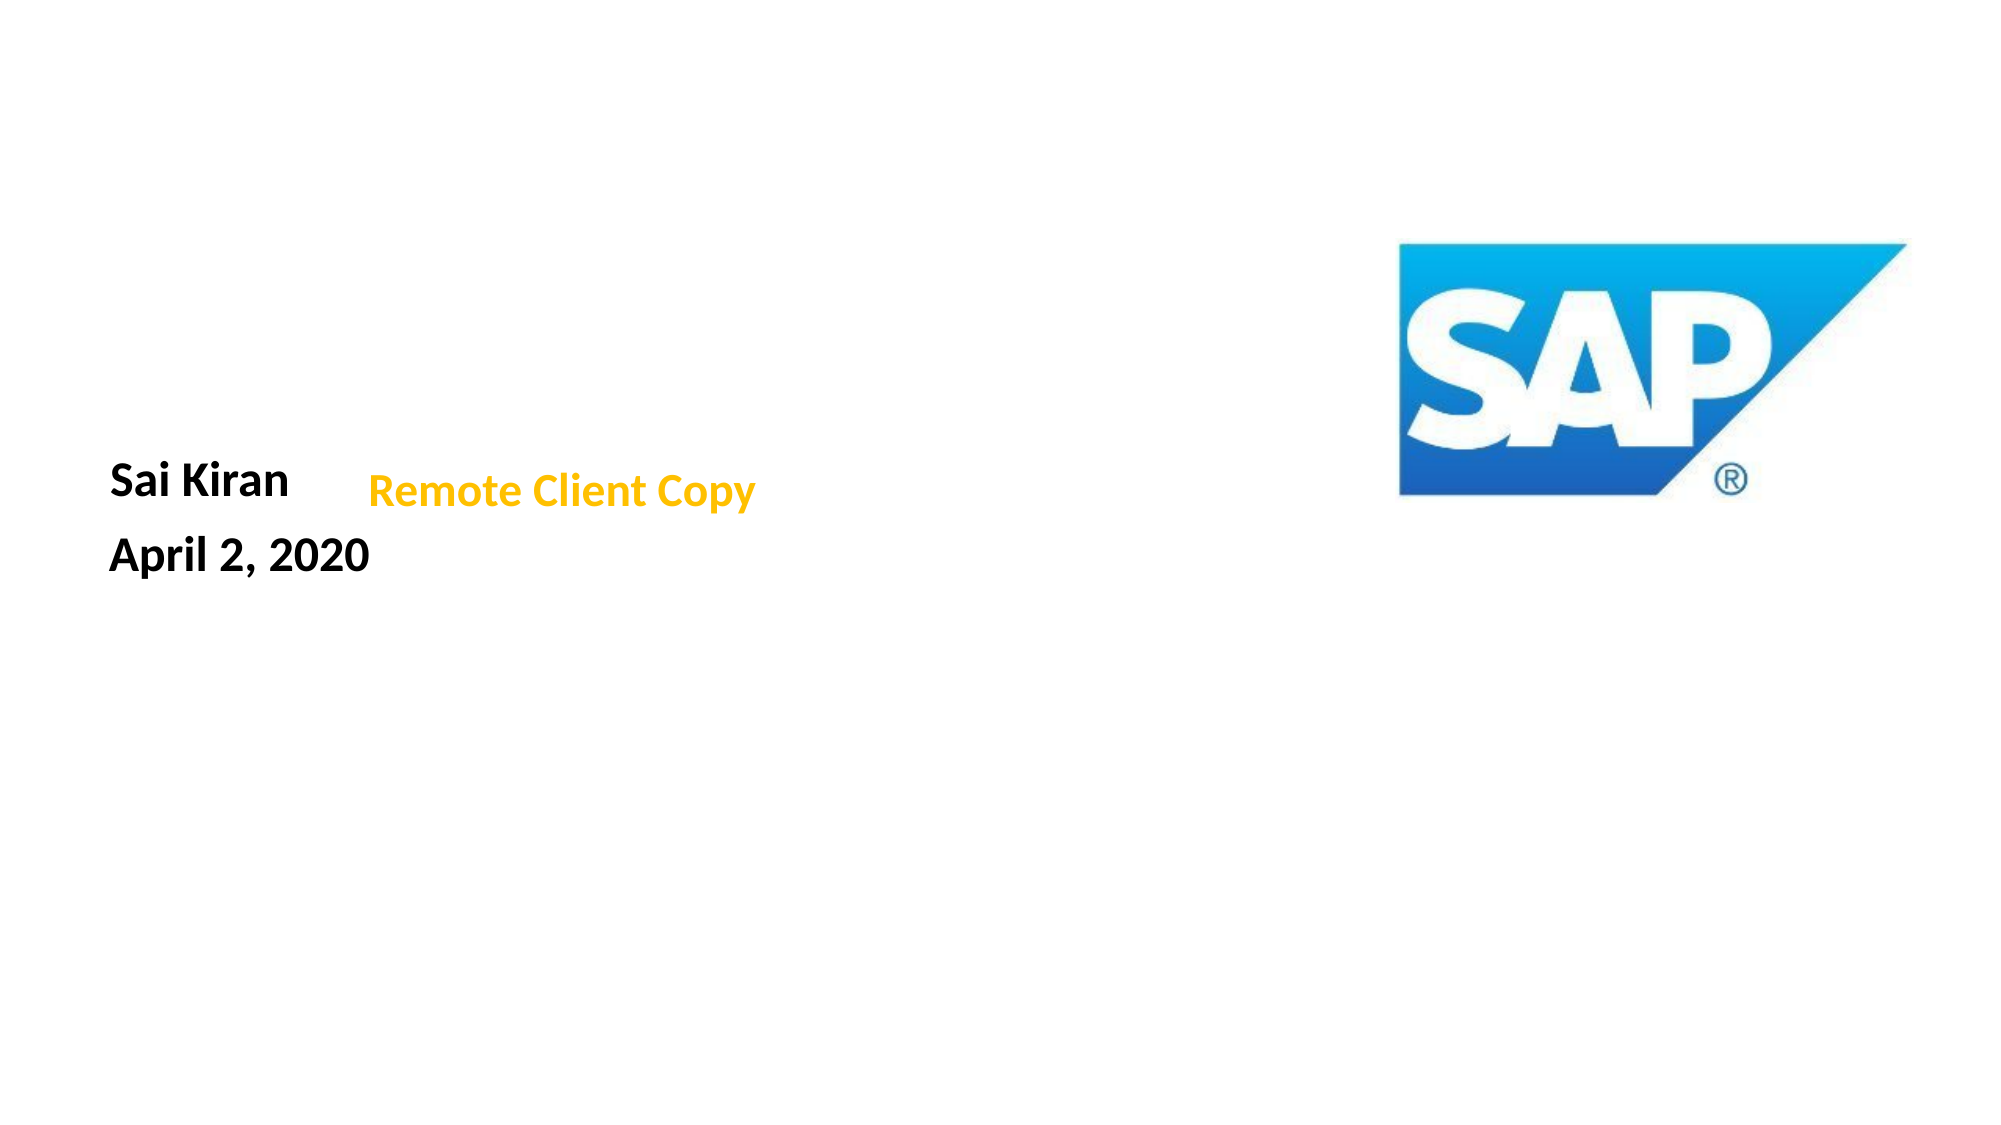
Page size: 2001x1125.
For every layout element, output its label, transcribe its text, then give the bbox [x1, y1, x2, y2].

picture [1395, 238, 1915, 503]
subtitle Sai Kiran April 2, 2020 [0, 445, 607, 863]
title Remote Client Copy [18, 304, 1107, 576]
